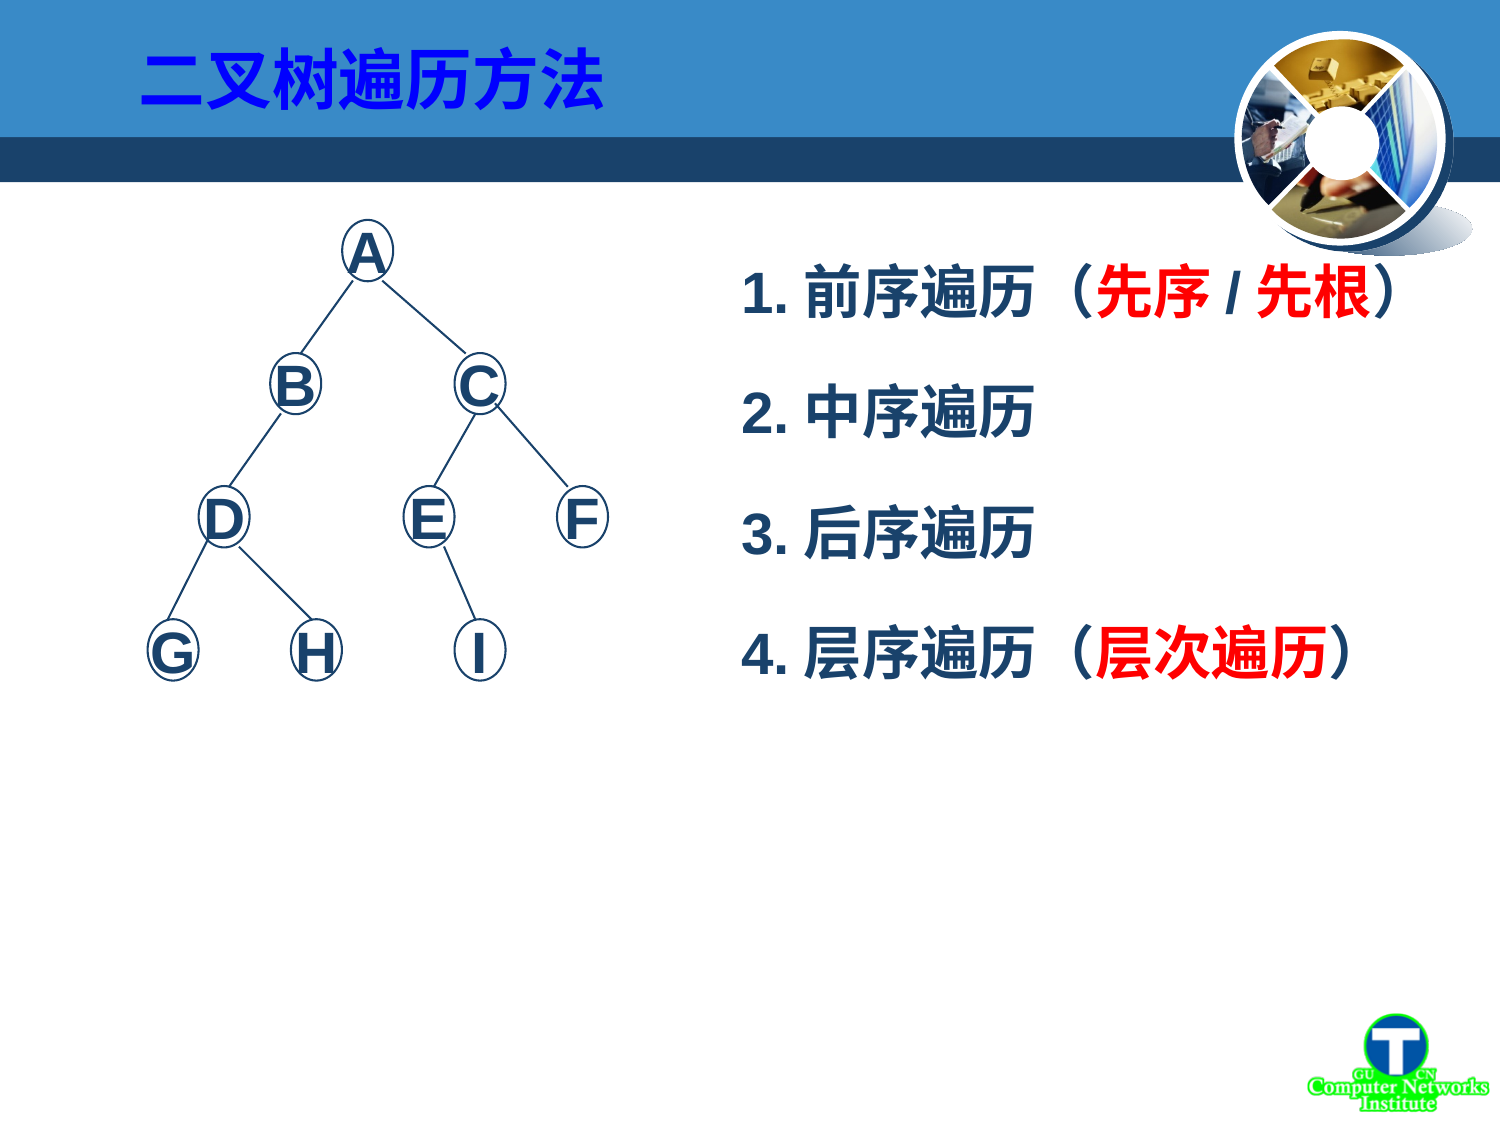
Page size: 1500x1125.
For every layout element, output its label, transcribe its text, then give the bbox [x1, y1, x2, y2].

picture [1370, 69, 1438, 208]
text_box 二叉树遍历方法 [123, 18, 1403, 126]
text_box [147, 219, 609, 681]
picture [1241, 126, 1310, 205]
text_box 1.前序遍历（先序/先根） 2.中序遍历 3.后序遍历 4.层序遍历（层次遍历） [726, 227, 1471, 814]
picture [1271, 167, 1406, 227]
picture [1305, 1011, 1491, 1115]
